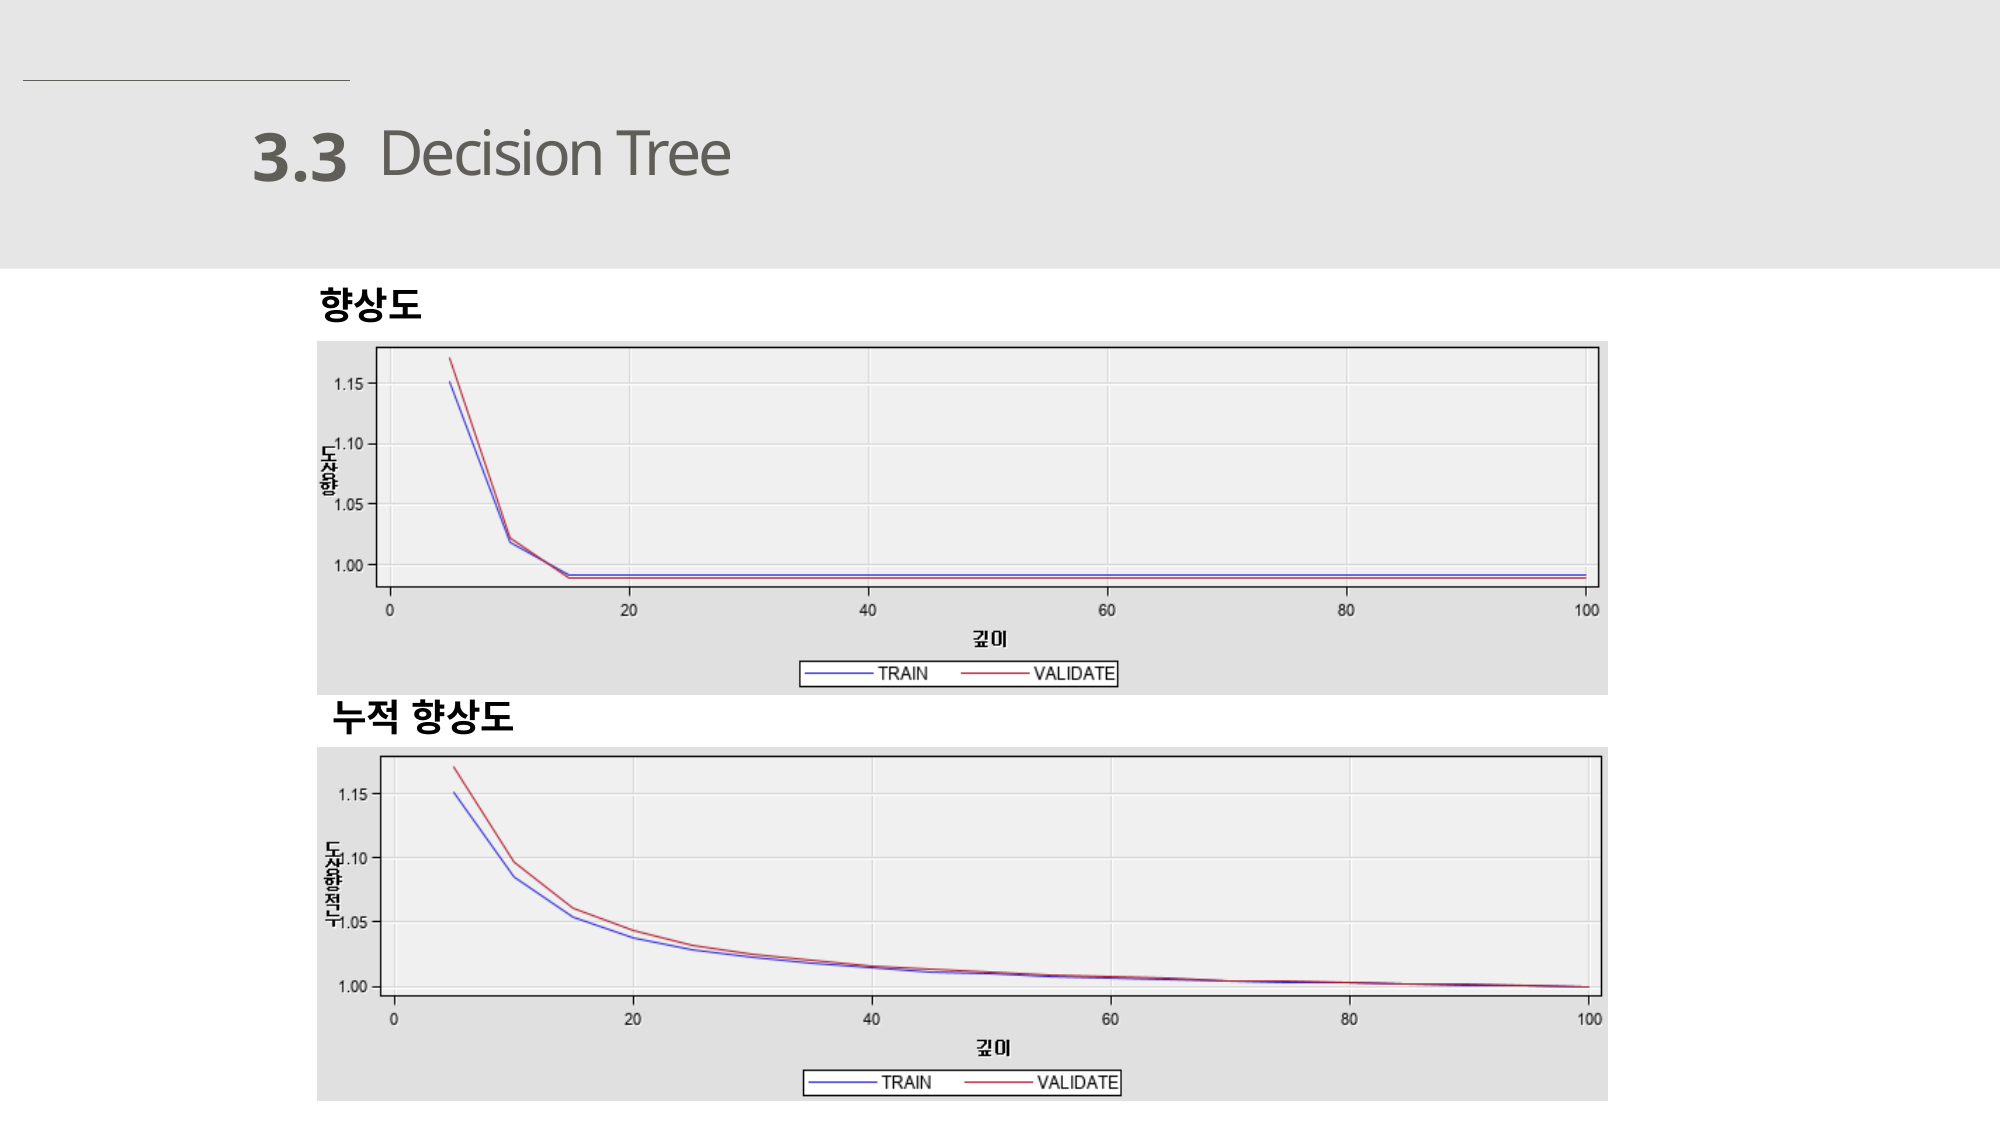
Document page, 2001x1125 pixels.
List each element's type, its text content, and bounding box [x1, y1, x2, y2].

picture [317, 747, 1608, 1101]
picture [317, 341, 1608, 695]
text_box 3.3 [237, 106, 364, 202]
text_box [0, 0, 2000, 270]
text_box 누적 향상도 [317, 695, 553, 747]
text_box 향상도 [304, 274, 1407, 335]
text_box Decision Tree [363, 105, 749, 196]
